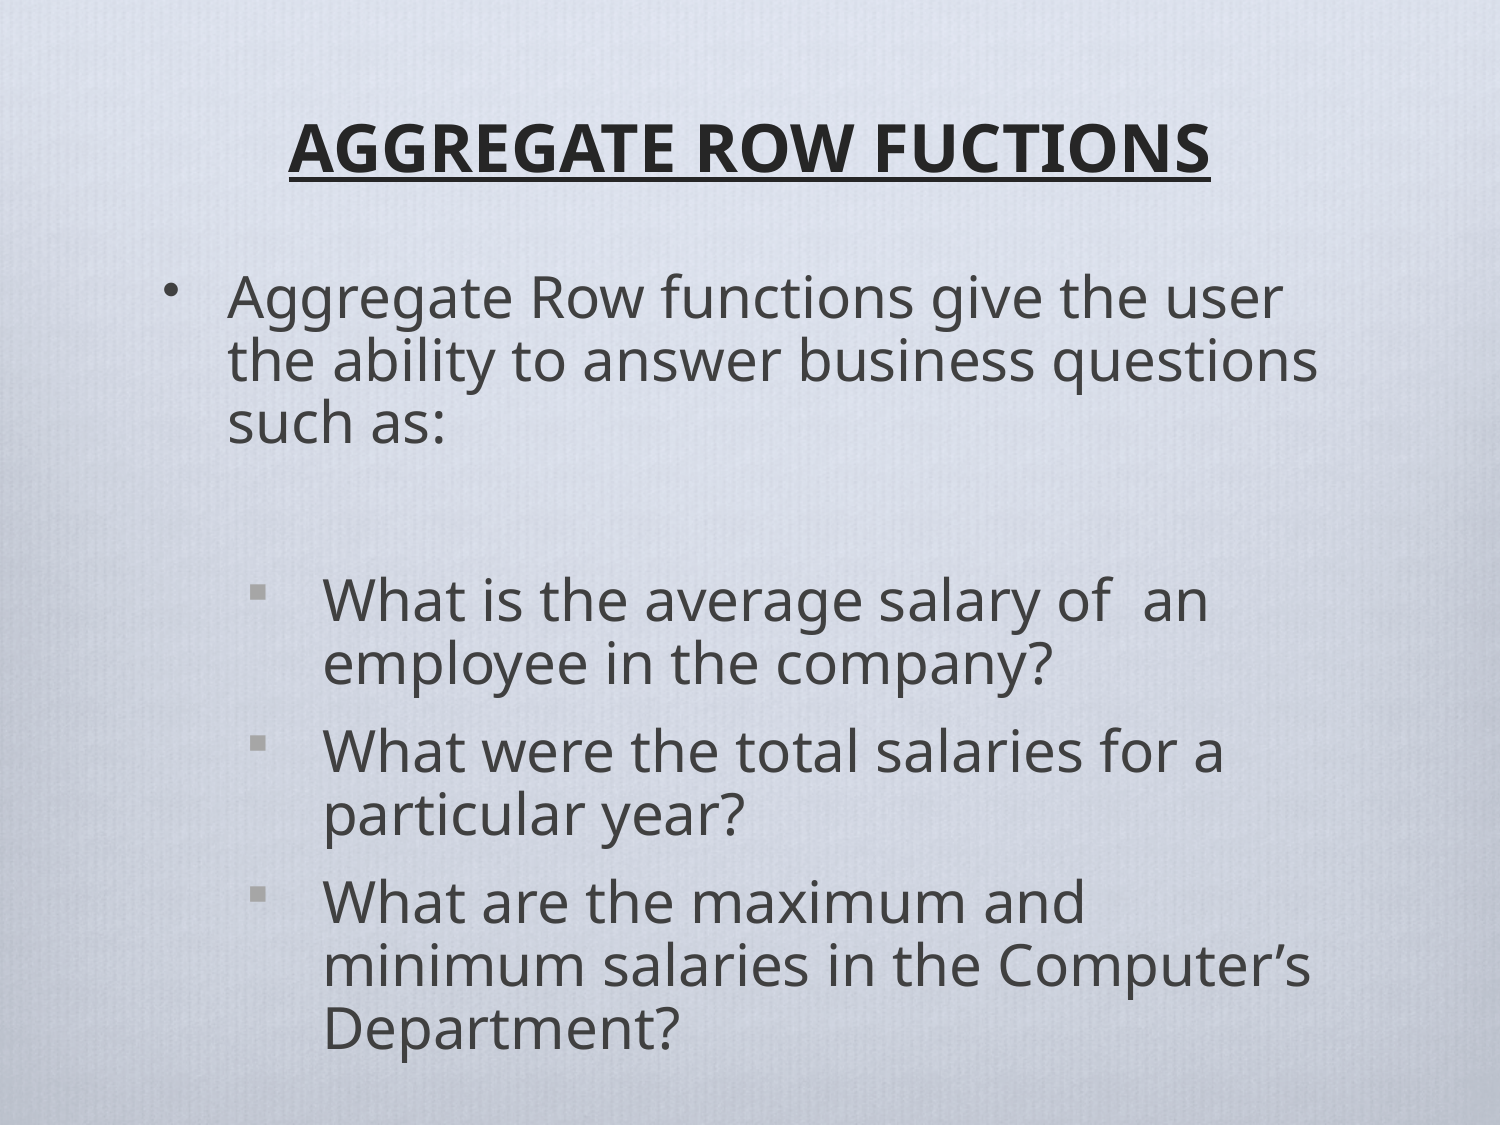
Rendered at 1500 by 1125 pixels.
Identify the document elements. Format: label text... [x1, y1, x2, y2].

list Aggregate Row functions give the user the ability to answer business questions such as: What is the average salary of an employee in the company? What were the total salaries for a particular year? What are the maximum and minimum salaries in the Computer’s Department? [119, 260, 1381, 1011]
title AGGREGATE ROW FUCTIONS [119, 51, 1381, 240]
